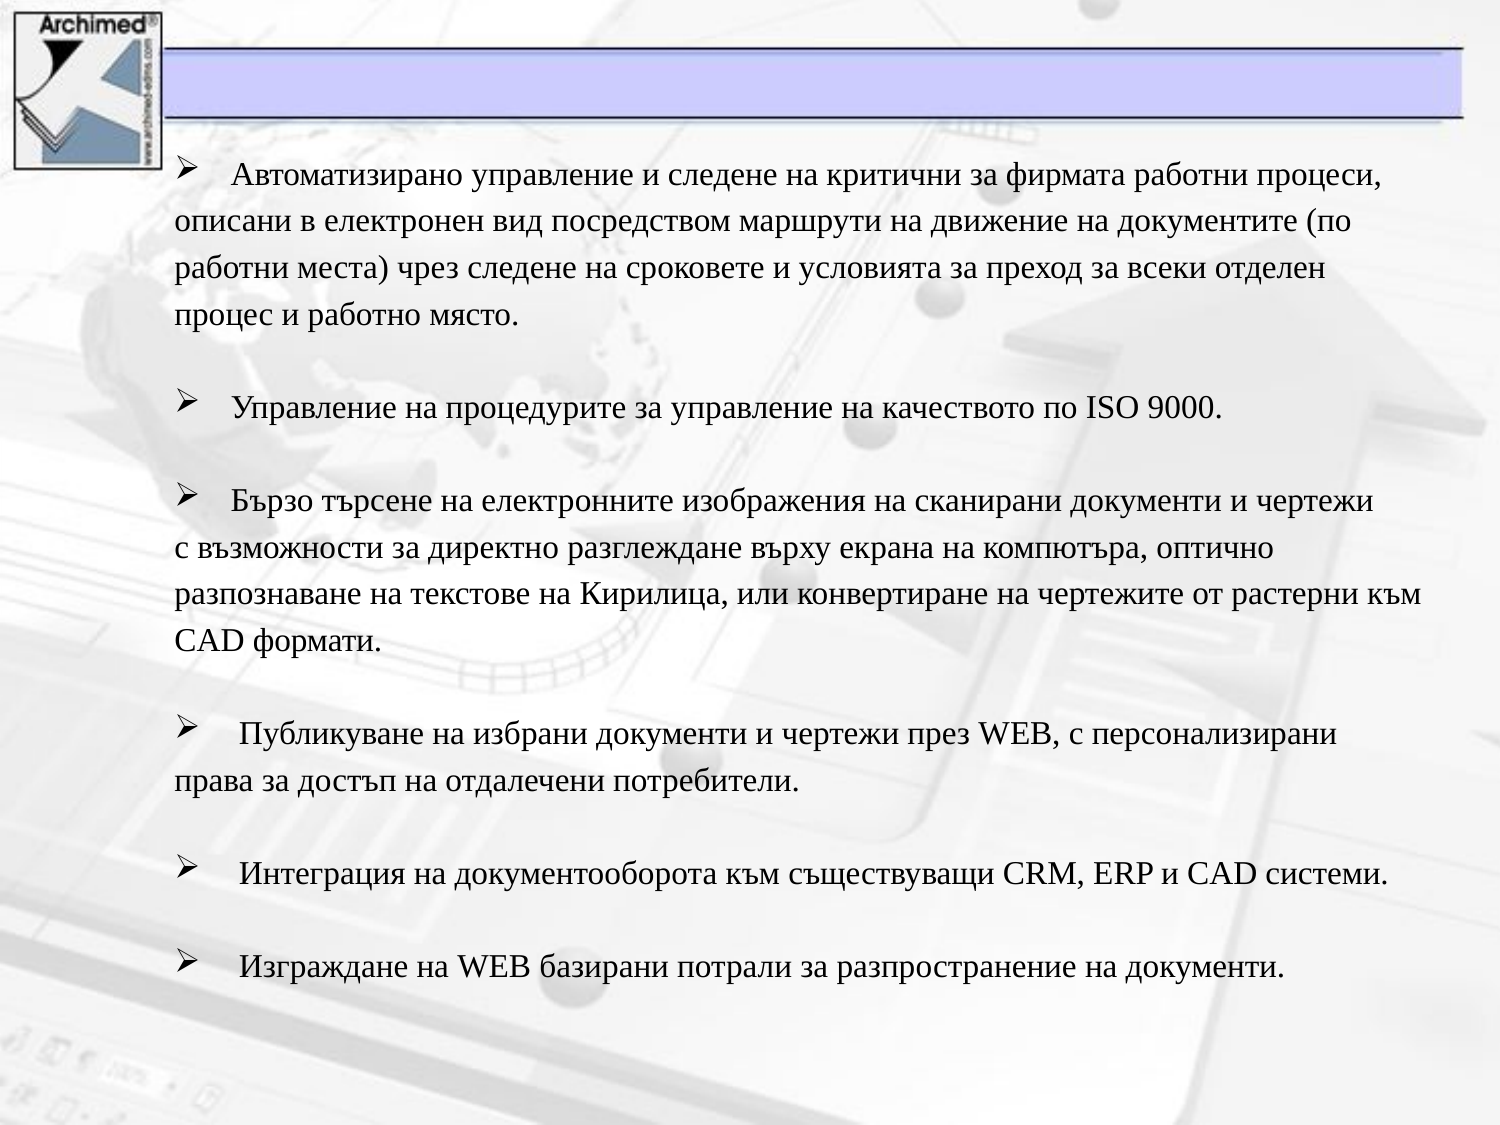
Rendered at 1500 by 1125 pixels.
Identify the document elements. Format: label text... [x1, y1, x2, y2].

list Автоматизирано управление и следене на критични за фирмата работни процеси, описани в електронен вид посредством маршрути на движение на документите (по работни места) чрез следене на сроковете и условията за преход за всеки отделен процес и работно място. Управление на процедурите за управление на качеството по ISO 9000. Бързо търсене на електронните изображения на сканирани документи и чертежи с възможности за директно разглеждане върху екрана на компютъра, оптично разпознаване на текстове на Кирилица, или конвертиране на чертежите от растерни към CAD формати. Публикуване на избрани документи и чертежи през WEB, с персонализирани права за достъп на отдалечени потребители. Интеграция на документооборота към съществуващи CRM, ERP и CAD системи. Изграждане на WEB базирани потрали за разпространение на документи. [159, 144, 1500, 1125]
picture [0, 0, 1500, 1125]
